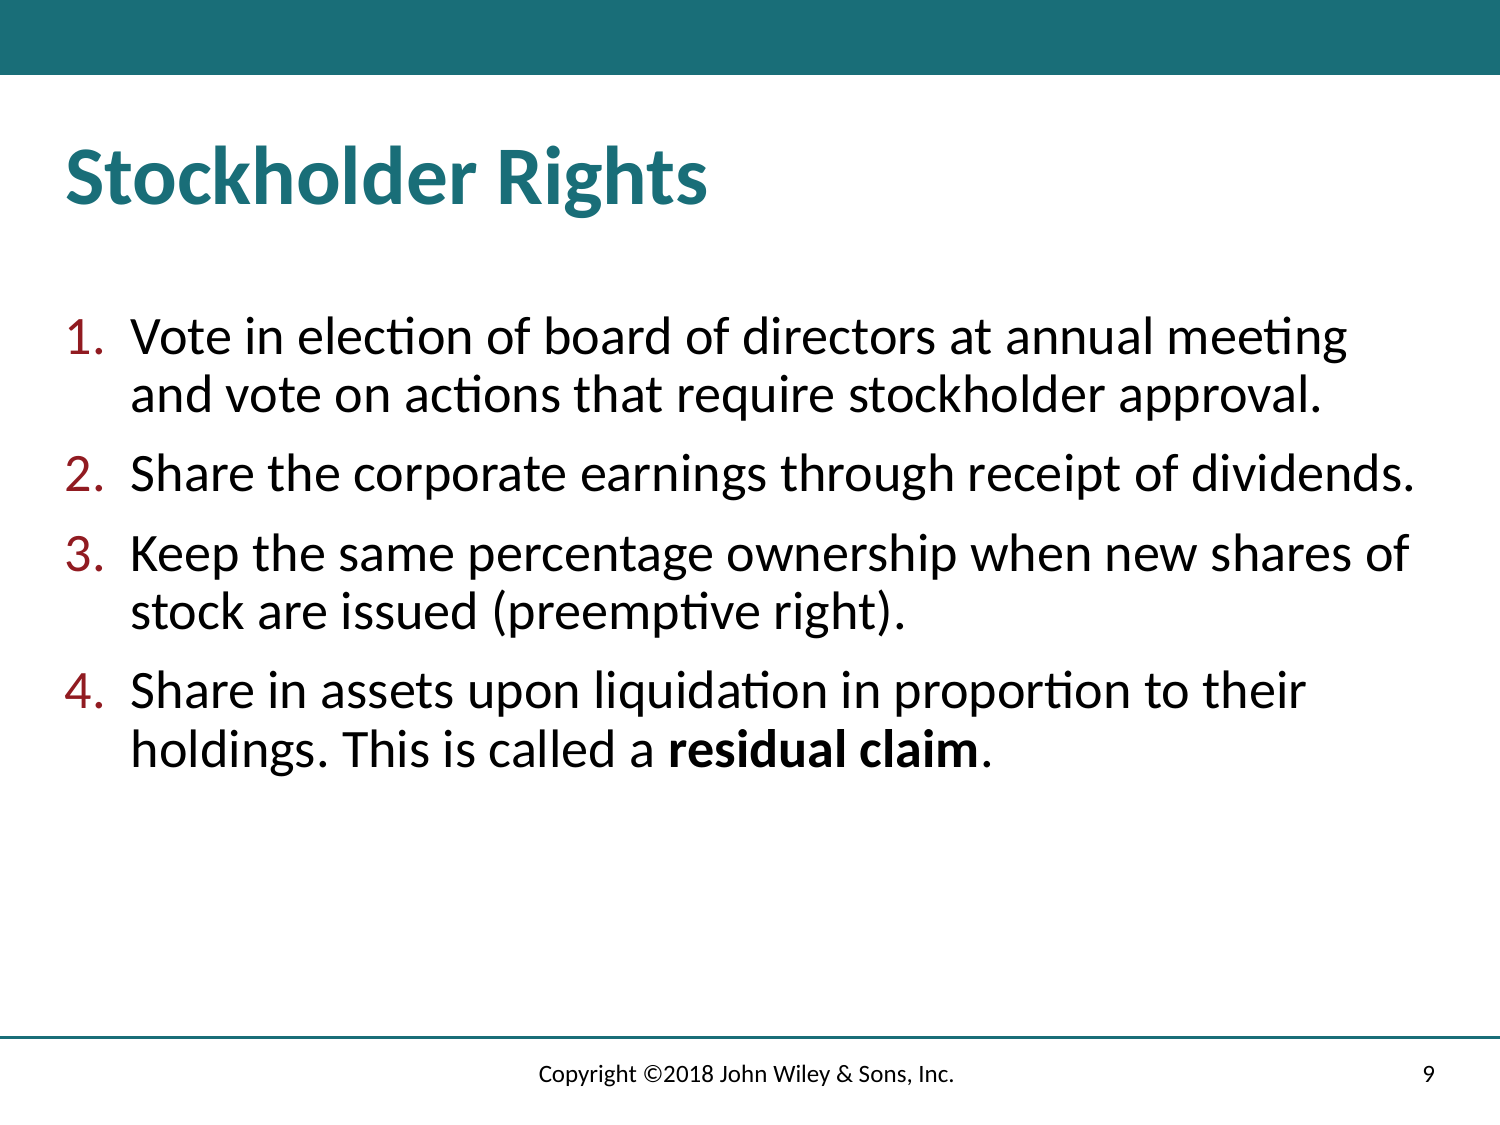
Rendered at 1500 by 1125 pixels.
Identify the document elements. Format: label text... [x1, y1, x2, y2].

footer Copyright ©2018 John Wiley & Sons, Inc. [496, 1042, 1004, 1103]
title Stockholder Rights [50, 125, 1450, 263]
list Vote in election of board of directors at annual meeting and vote on actions that require stockholder approval. Share the corporate earnings through receipt of dividends. Keep the same percentage ownership when new shares of stock are issued (preemptive right). Share in assets upon liquidation in proportion to their holdings. This is called a residual claim. [50, 299, 1450, 850]
slide_number 9 [1059, 1042, 1450, 1103]
